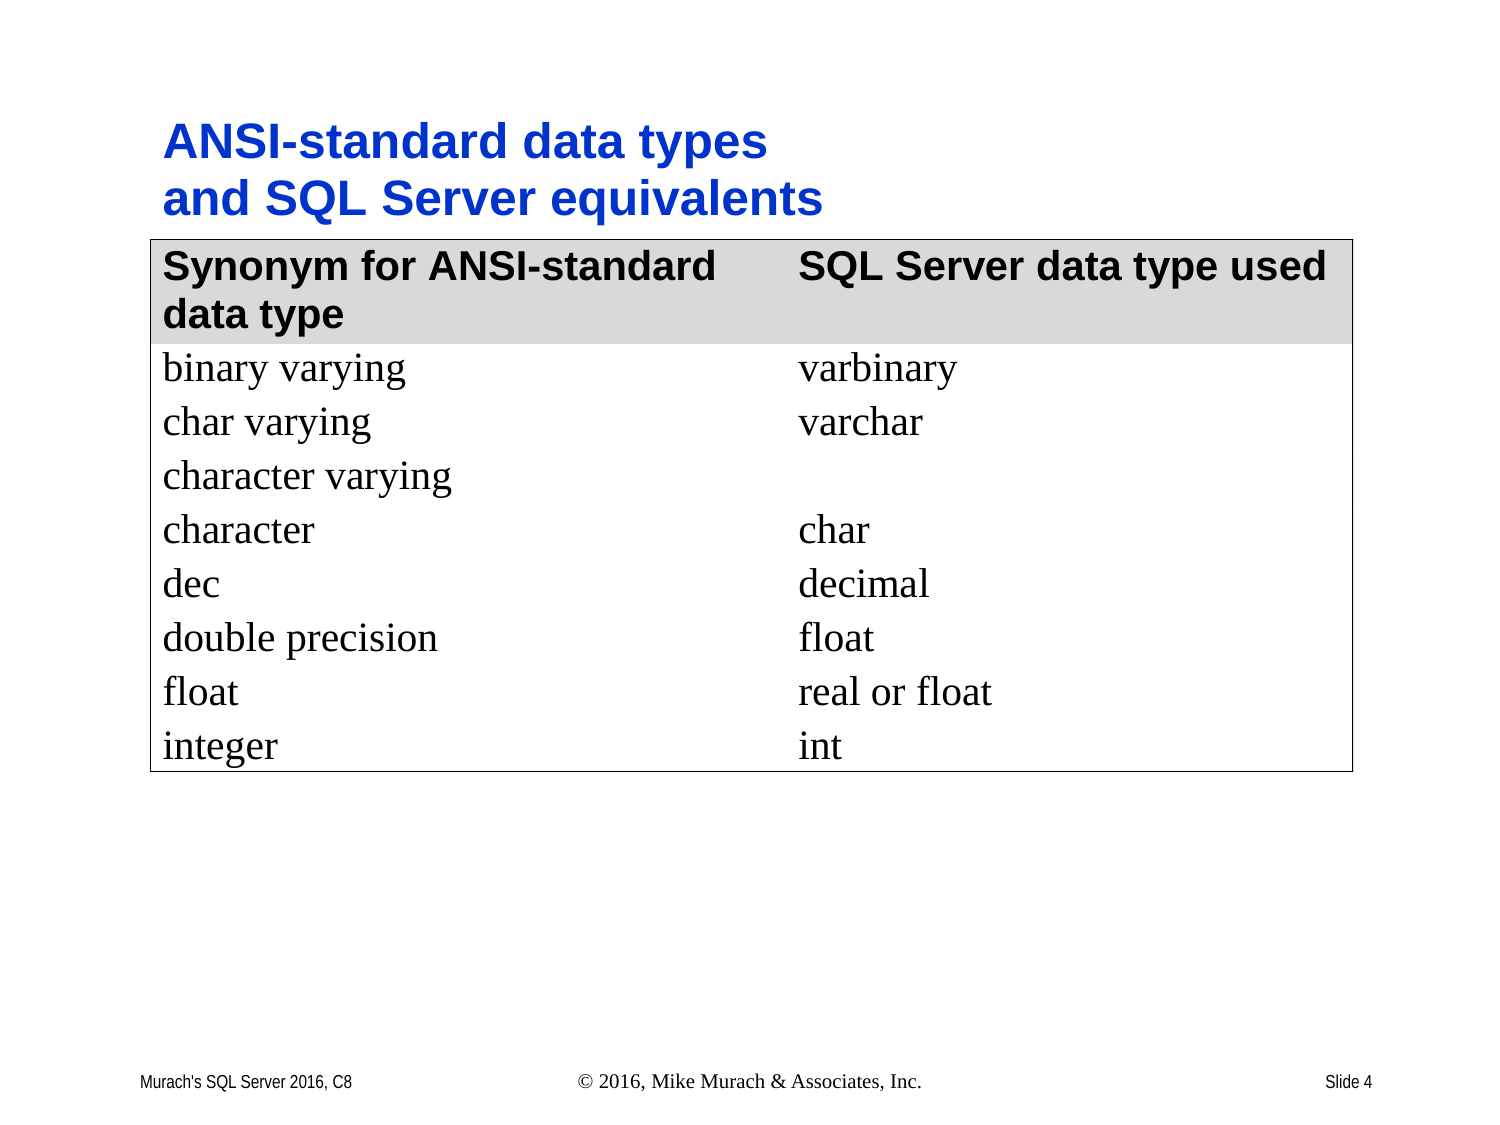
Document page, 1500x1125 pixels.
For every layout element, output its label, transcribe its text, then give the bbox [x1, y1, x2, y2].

slide_number Slide 4 [1074, 1024, 1388, 1101]
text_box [149, 111, 1354, 818]
footer © 2016, Mike Murach & Associates, Inc. [474, 1024, 1026, 1101]
slide_number Murach's SQL Server 2016, C8 [124, 1024, 451, 1101]
